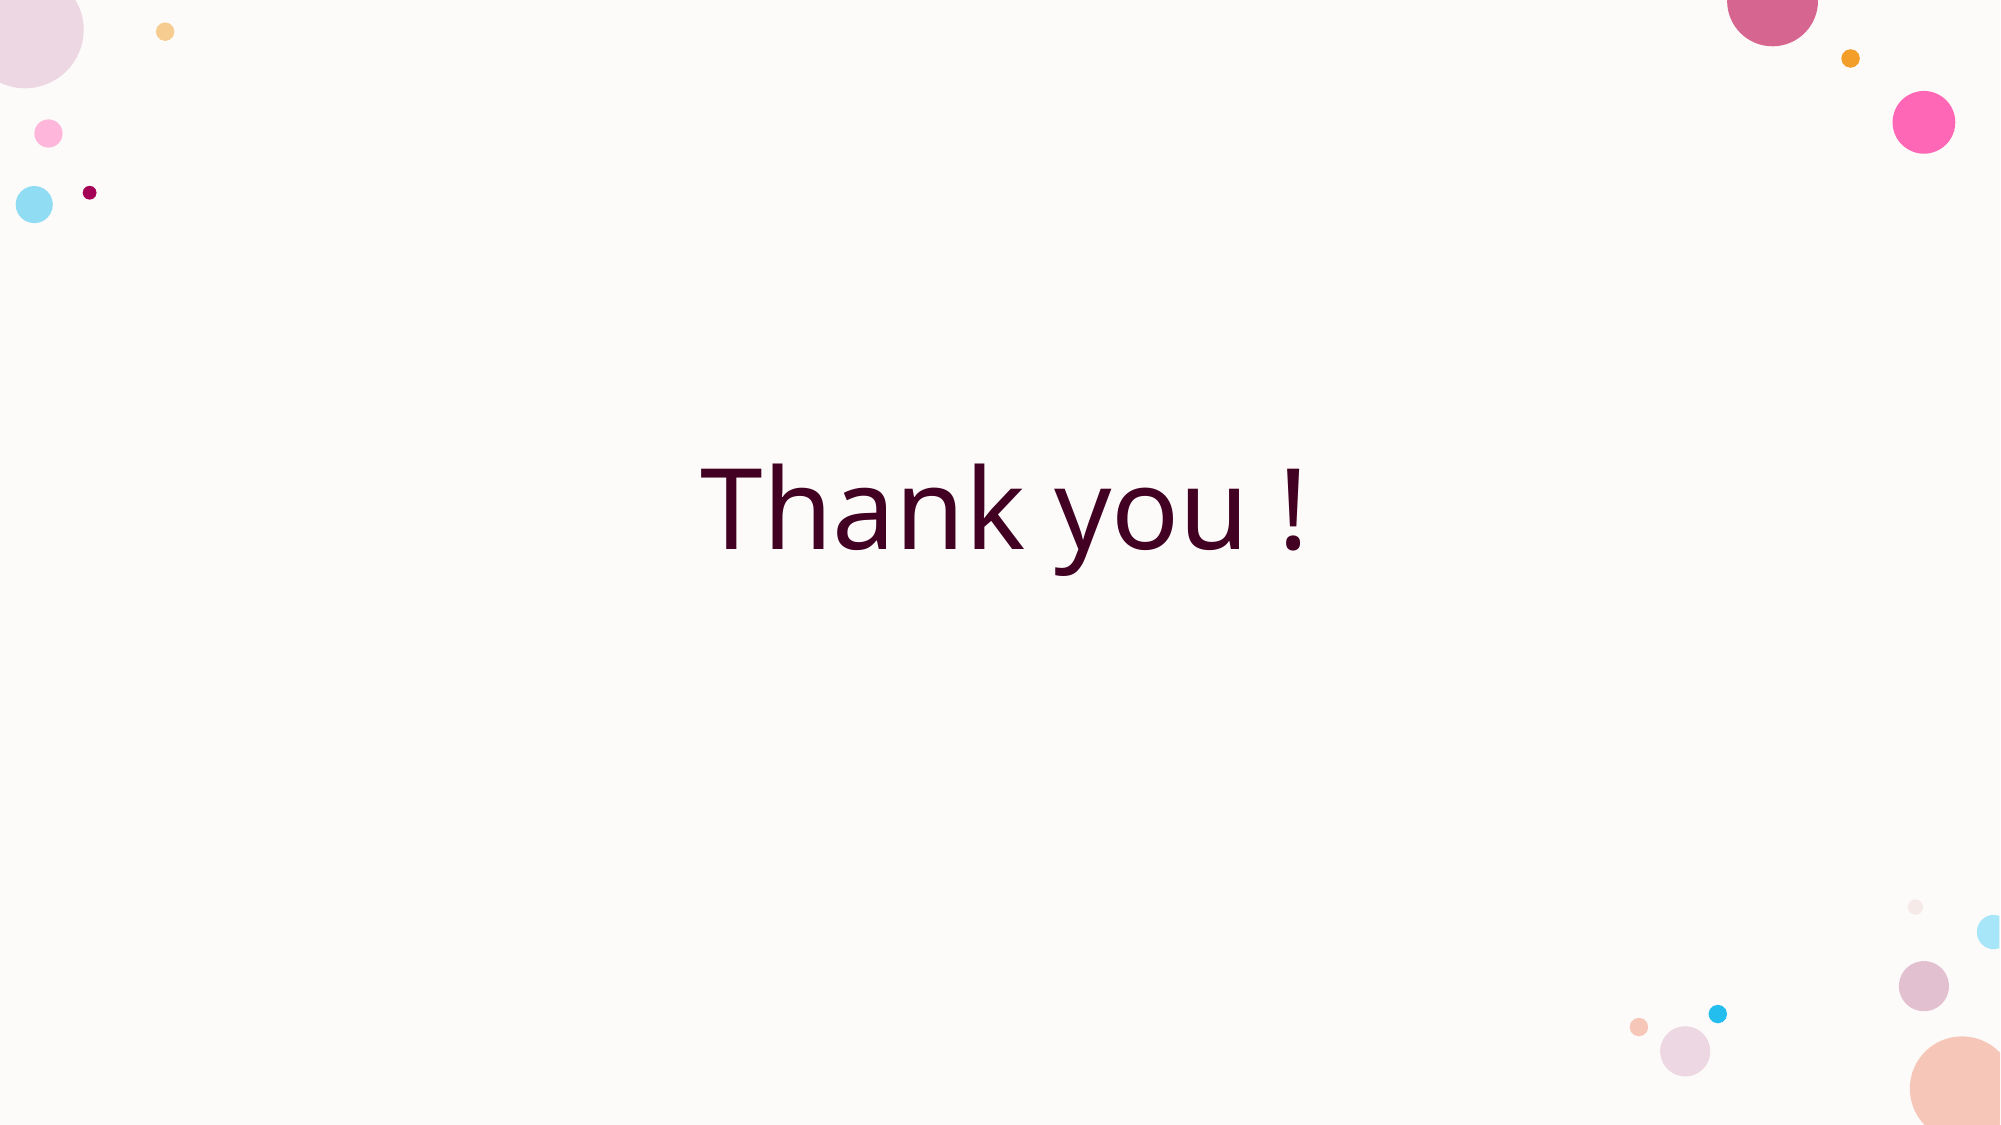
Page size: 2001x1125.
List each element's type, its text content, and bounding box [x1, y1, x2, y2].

title Thank you ! [685, 404, 1427, 623]
